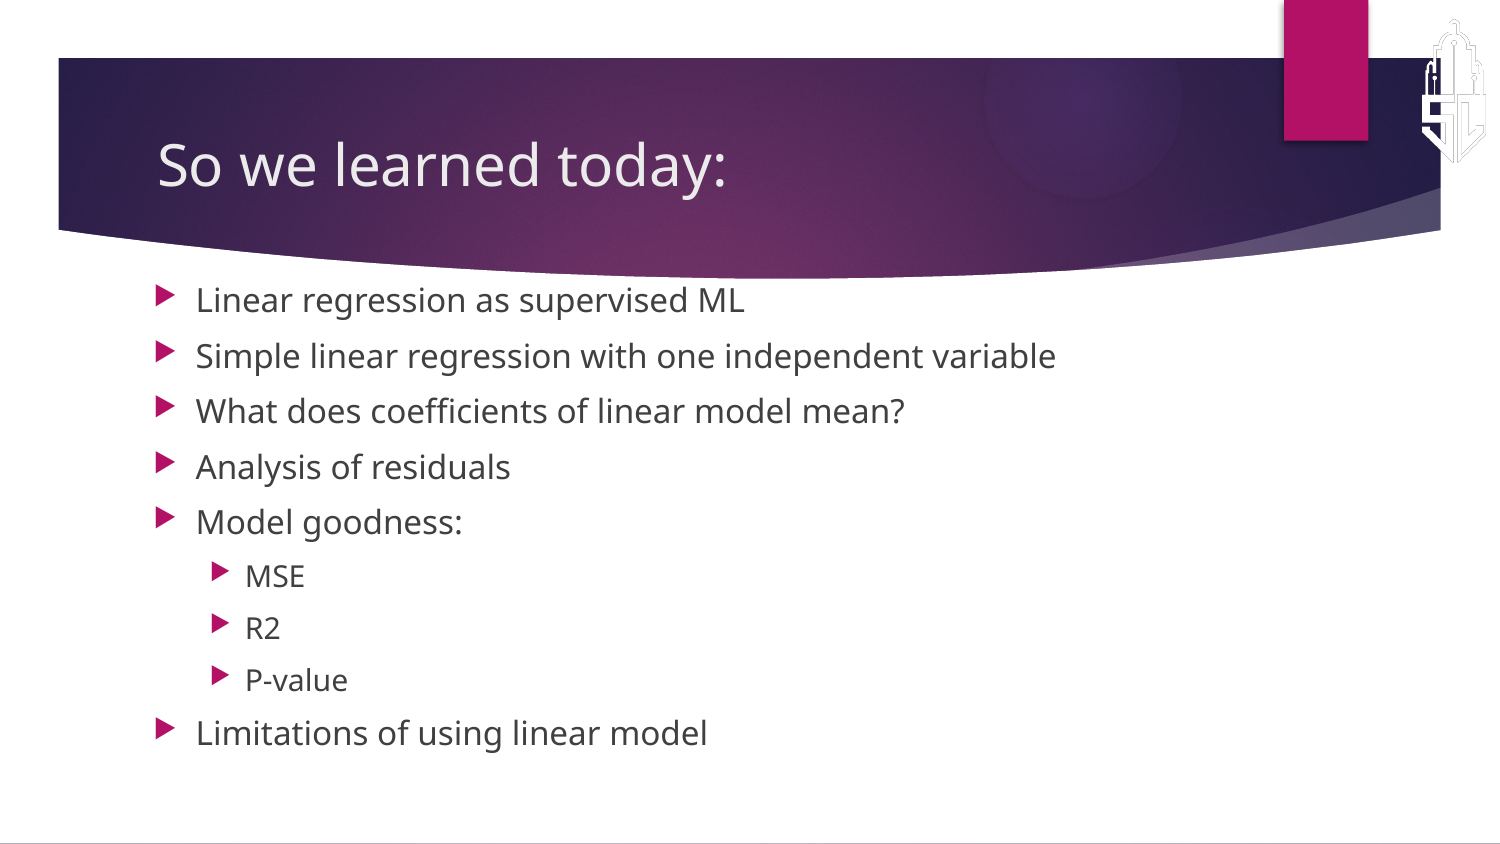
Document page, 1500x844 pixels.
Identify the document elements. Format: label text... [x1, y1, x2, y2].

list Linear regression as supervised ML Simple linear regression with one independent variable What does coefficients of linear model mean? Analysis of residuals Model goodness: MSE R2 P-value Limitations of using linear model [138, 271, 1384, 810]
picture [1422, 19, 1486, 163]
title So we learned today: [142, 119, 1220, 207]
